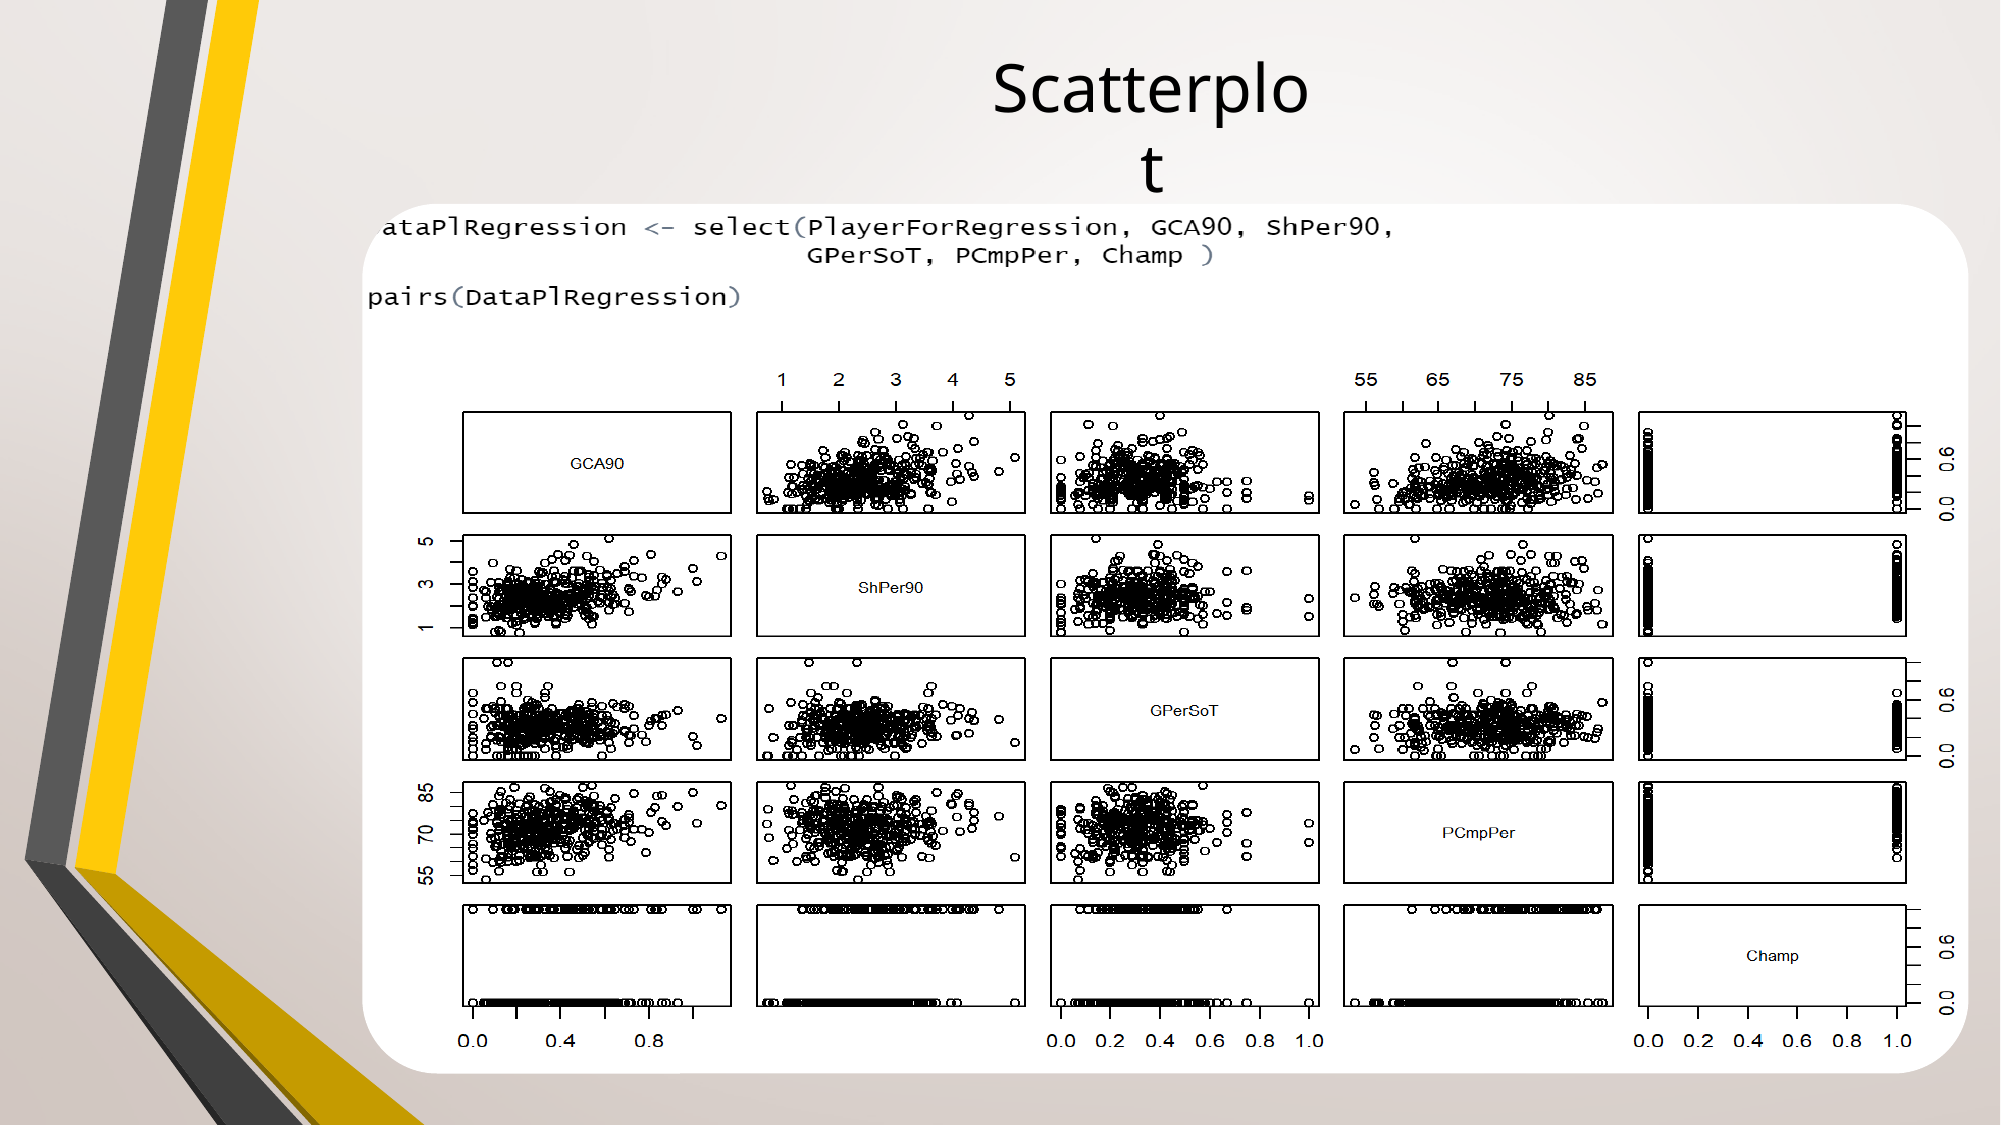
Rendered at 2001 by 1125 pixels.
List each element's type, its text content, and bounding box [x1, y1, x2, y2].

title Scatterplot [975, 0, 1329, 203]
picture [362, 203, 1969, 1074]
